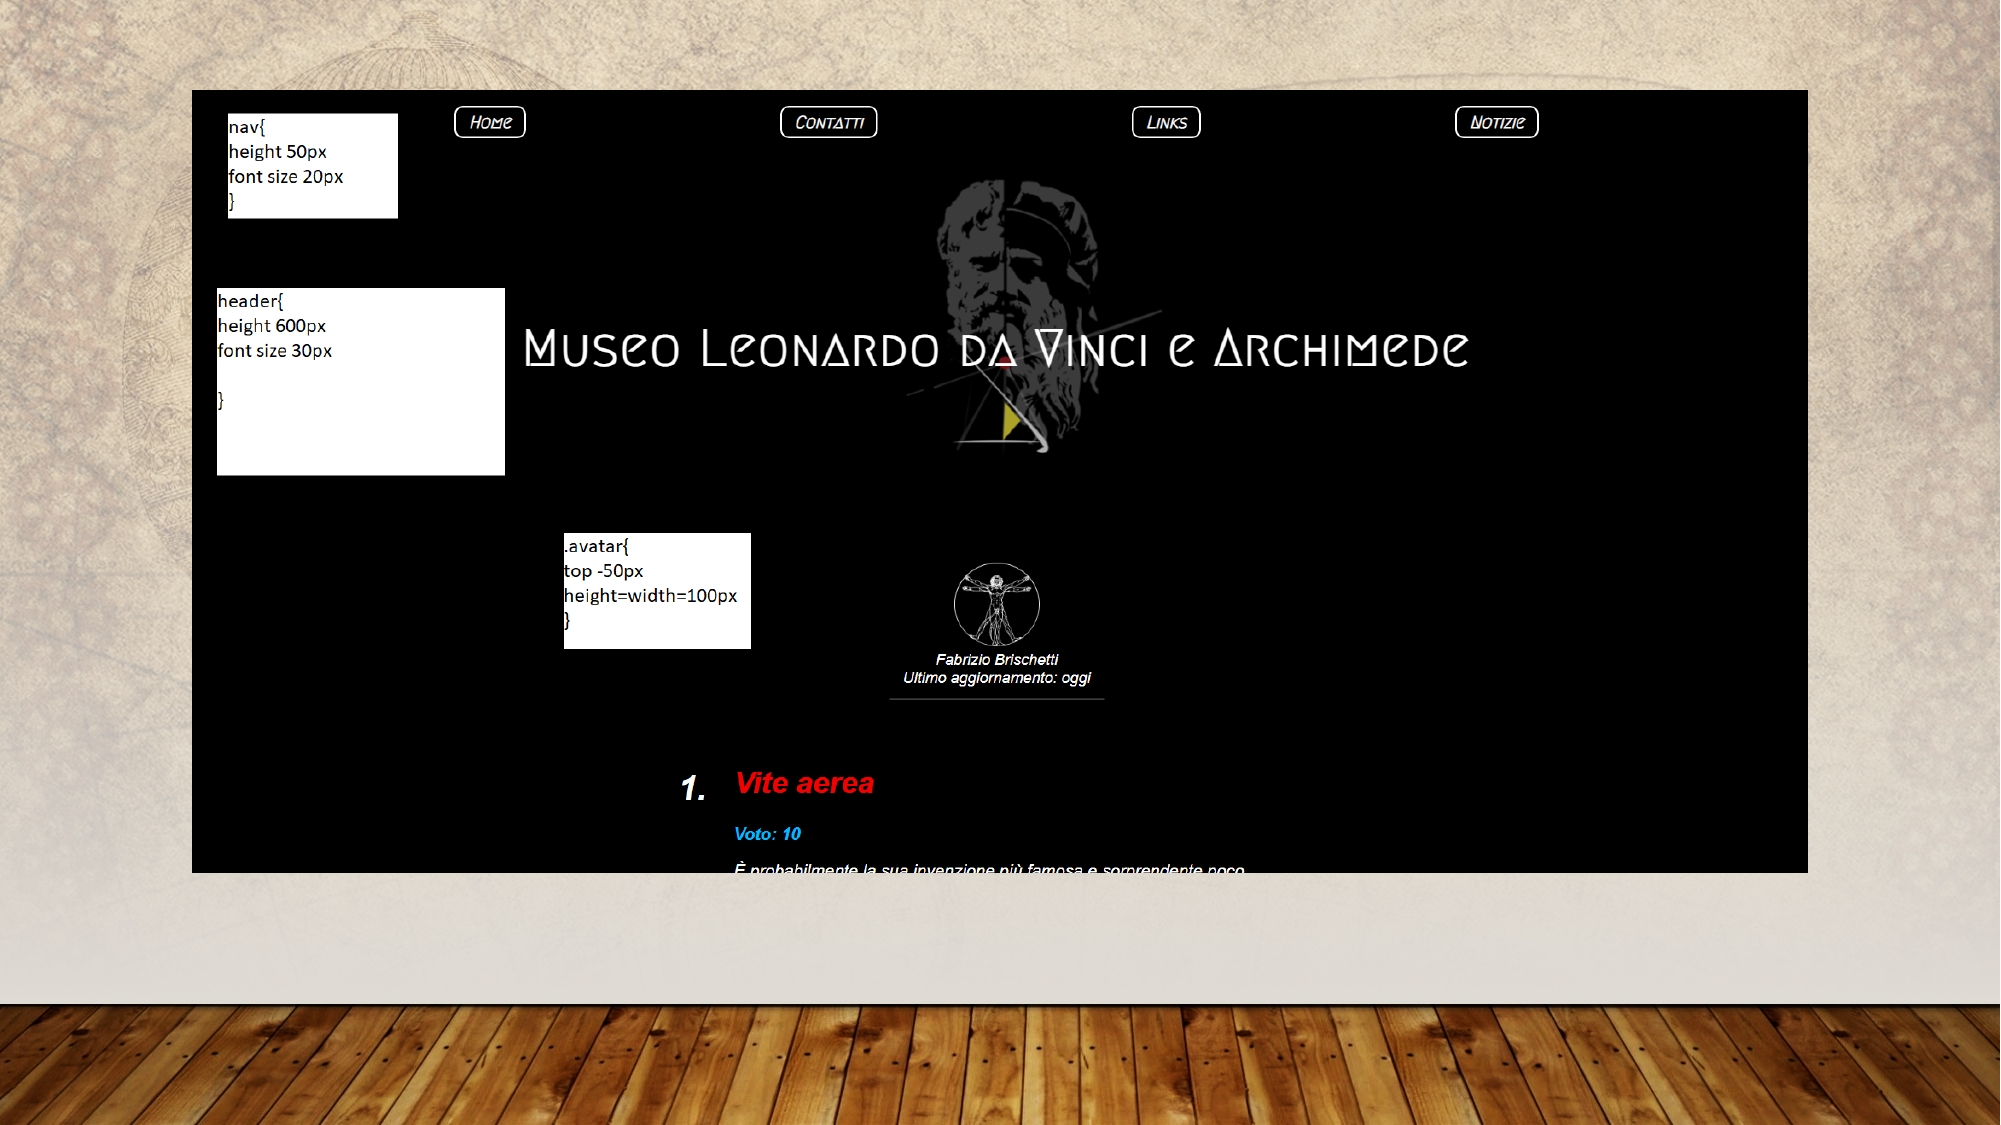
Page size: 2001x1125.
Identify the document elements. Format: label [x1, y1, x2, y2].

picture [192, 90, 1808, 873]
picture [0, 1004, 2000, 1125]
